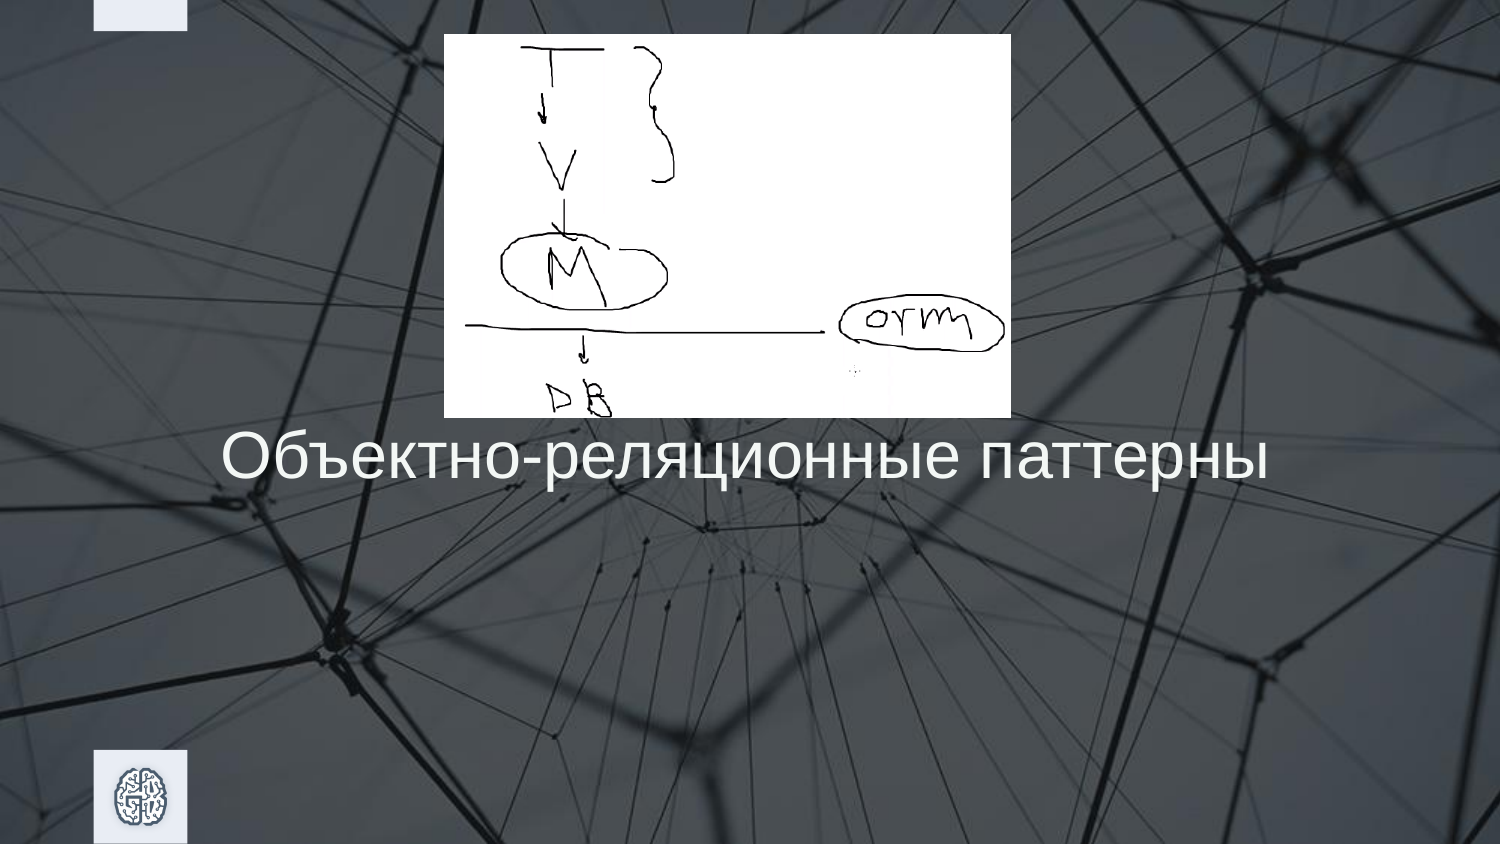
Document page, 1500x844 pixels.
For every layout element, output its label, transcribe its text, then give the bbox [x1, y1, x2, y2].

picture [0, 0, 1500, 844]
picture [106, 760, 175, 834]
text_box Объектно-реляционные паттерны [184, 152, 1309, 751]
